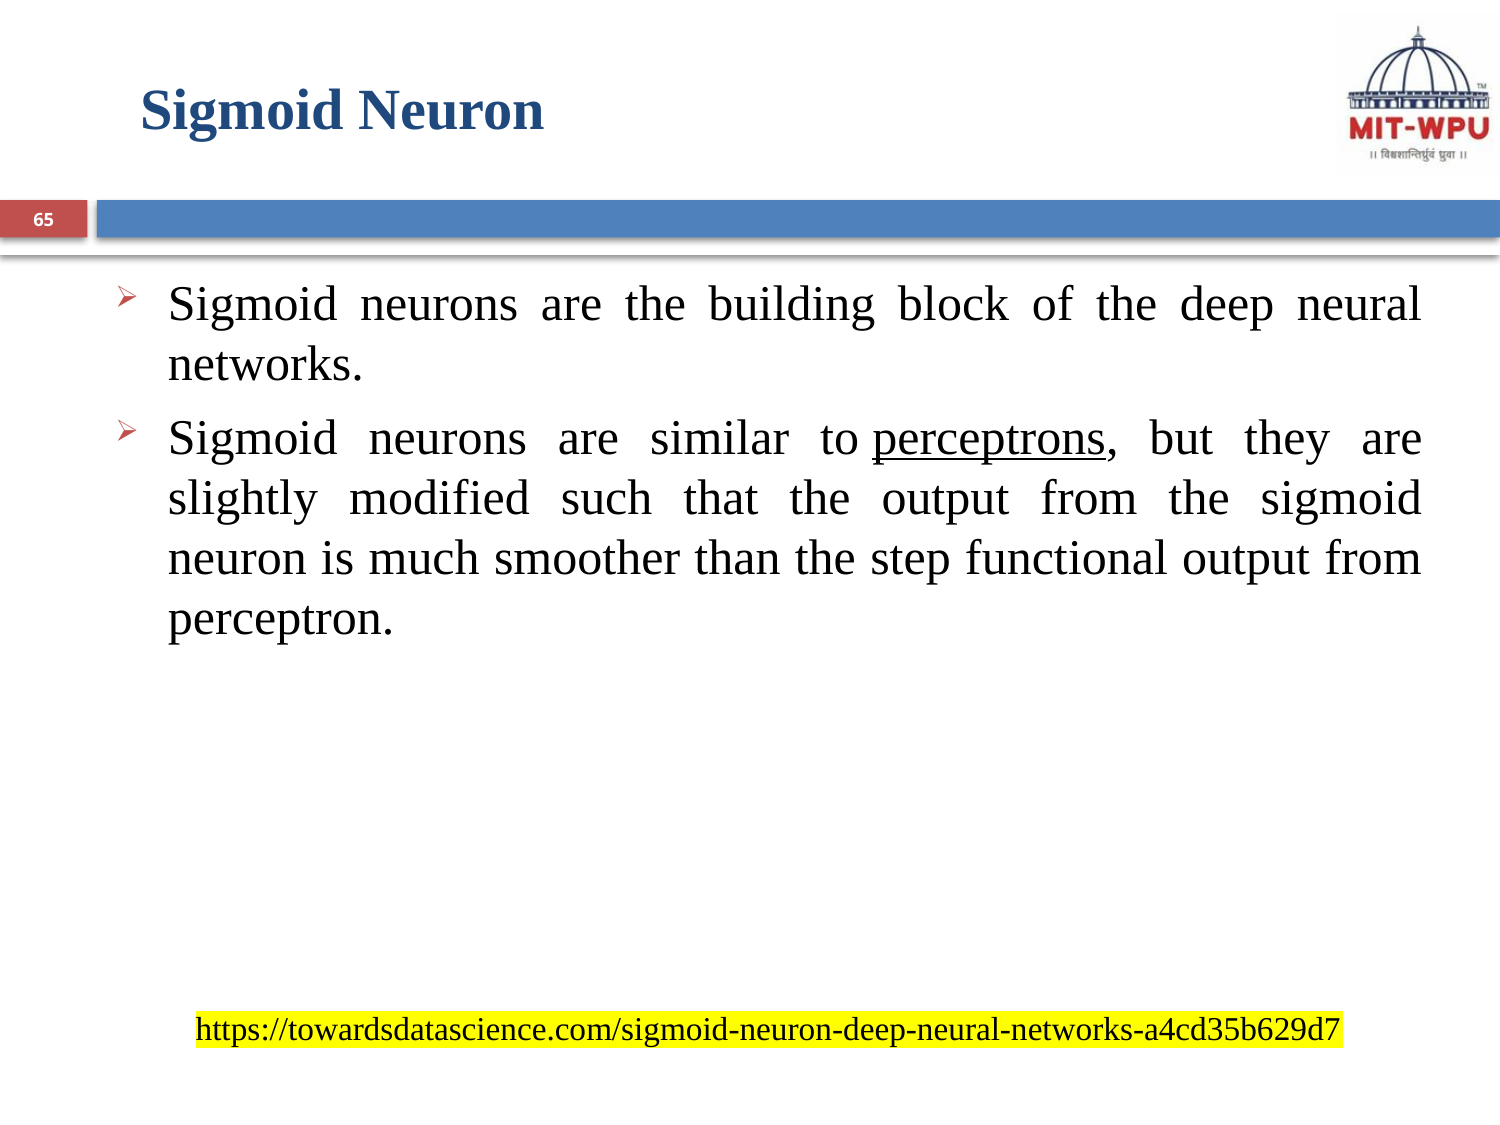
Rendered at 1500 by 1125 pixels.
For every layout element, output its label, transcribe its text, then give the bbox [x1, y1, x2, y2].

list Sigmoid neurons are the building block of the deep neural networks. Sigmoid neurons are similar to perceptrons, but they are slightly modified such that the output from the sigmoid neuron is much smoother than the step functional output from perceptron. [100, 262, 1438, 999]
picture [1337, 12, 1500, 175]
title Sigmoid Neuron [125, 24, 1463, 188]
slide_number 65 [0, 200, 88, 241]
text_box https://towardsdatascience.com/sigmoid-neuron-deep-neural-networks-a4cd35b629d7 [84, 999, 1454, 1055]
